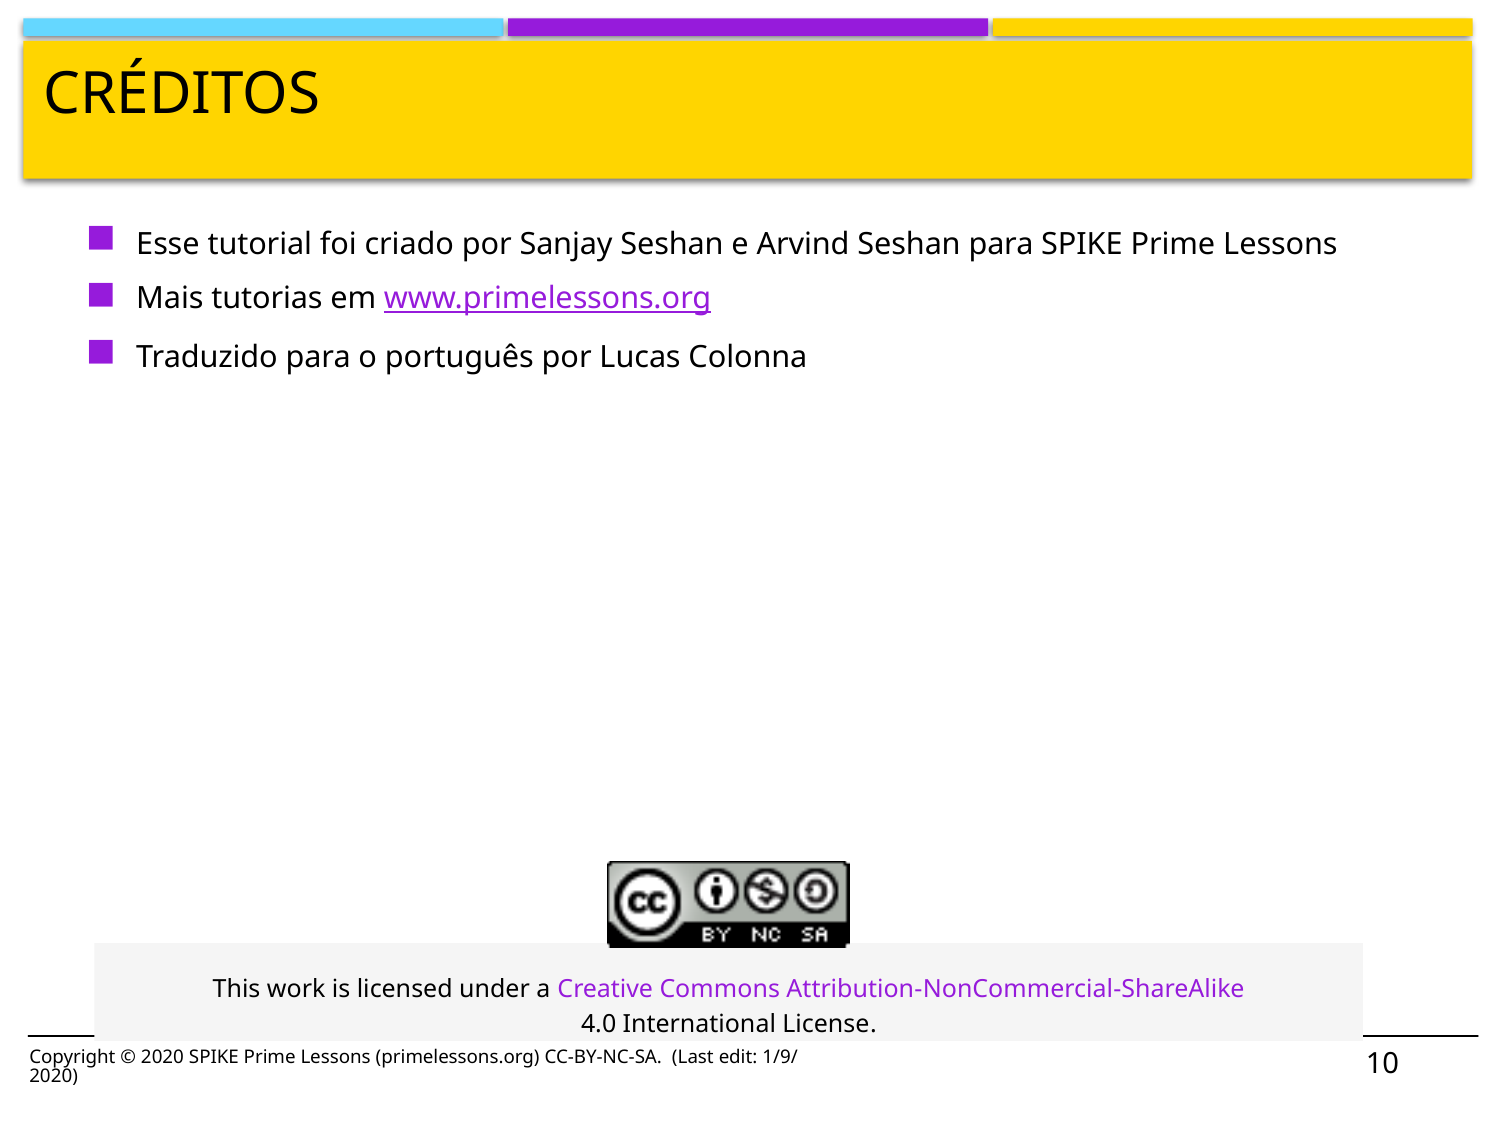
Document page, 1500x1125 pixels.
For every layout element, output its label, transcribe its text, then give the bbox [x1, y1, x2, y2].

footer Copyright © 2020 SPIKE Prime Lessons (primelessons.org) CC-BY-NC-SA. (Last edit: 1/9/2020) [14, 1037, 814, 1098]
slide_number 10 [1351, 1036, 1478, 1097]
text_box This work is licensed under a Creative Commons Attribution-NonCommercial-ShareAlike 4.0 International License. [94, 943, 1363, 1041]
title CRéditos [28, 48, 1464, 172]
picture [606, 861, 851, 948]
list Esse tutorial foi criado por Sanjay Seshan e Arvind Seshan para SPIKE Prime Lessons Mais tutorias em www.primelessons.org Traduzido para o português por Lucas Colonna [75, 216, 1428, 405]
